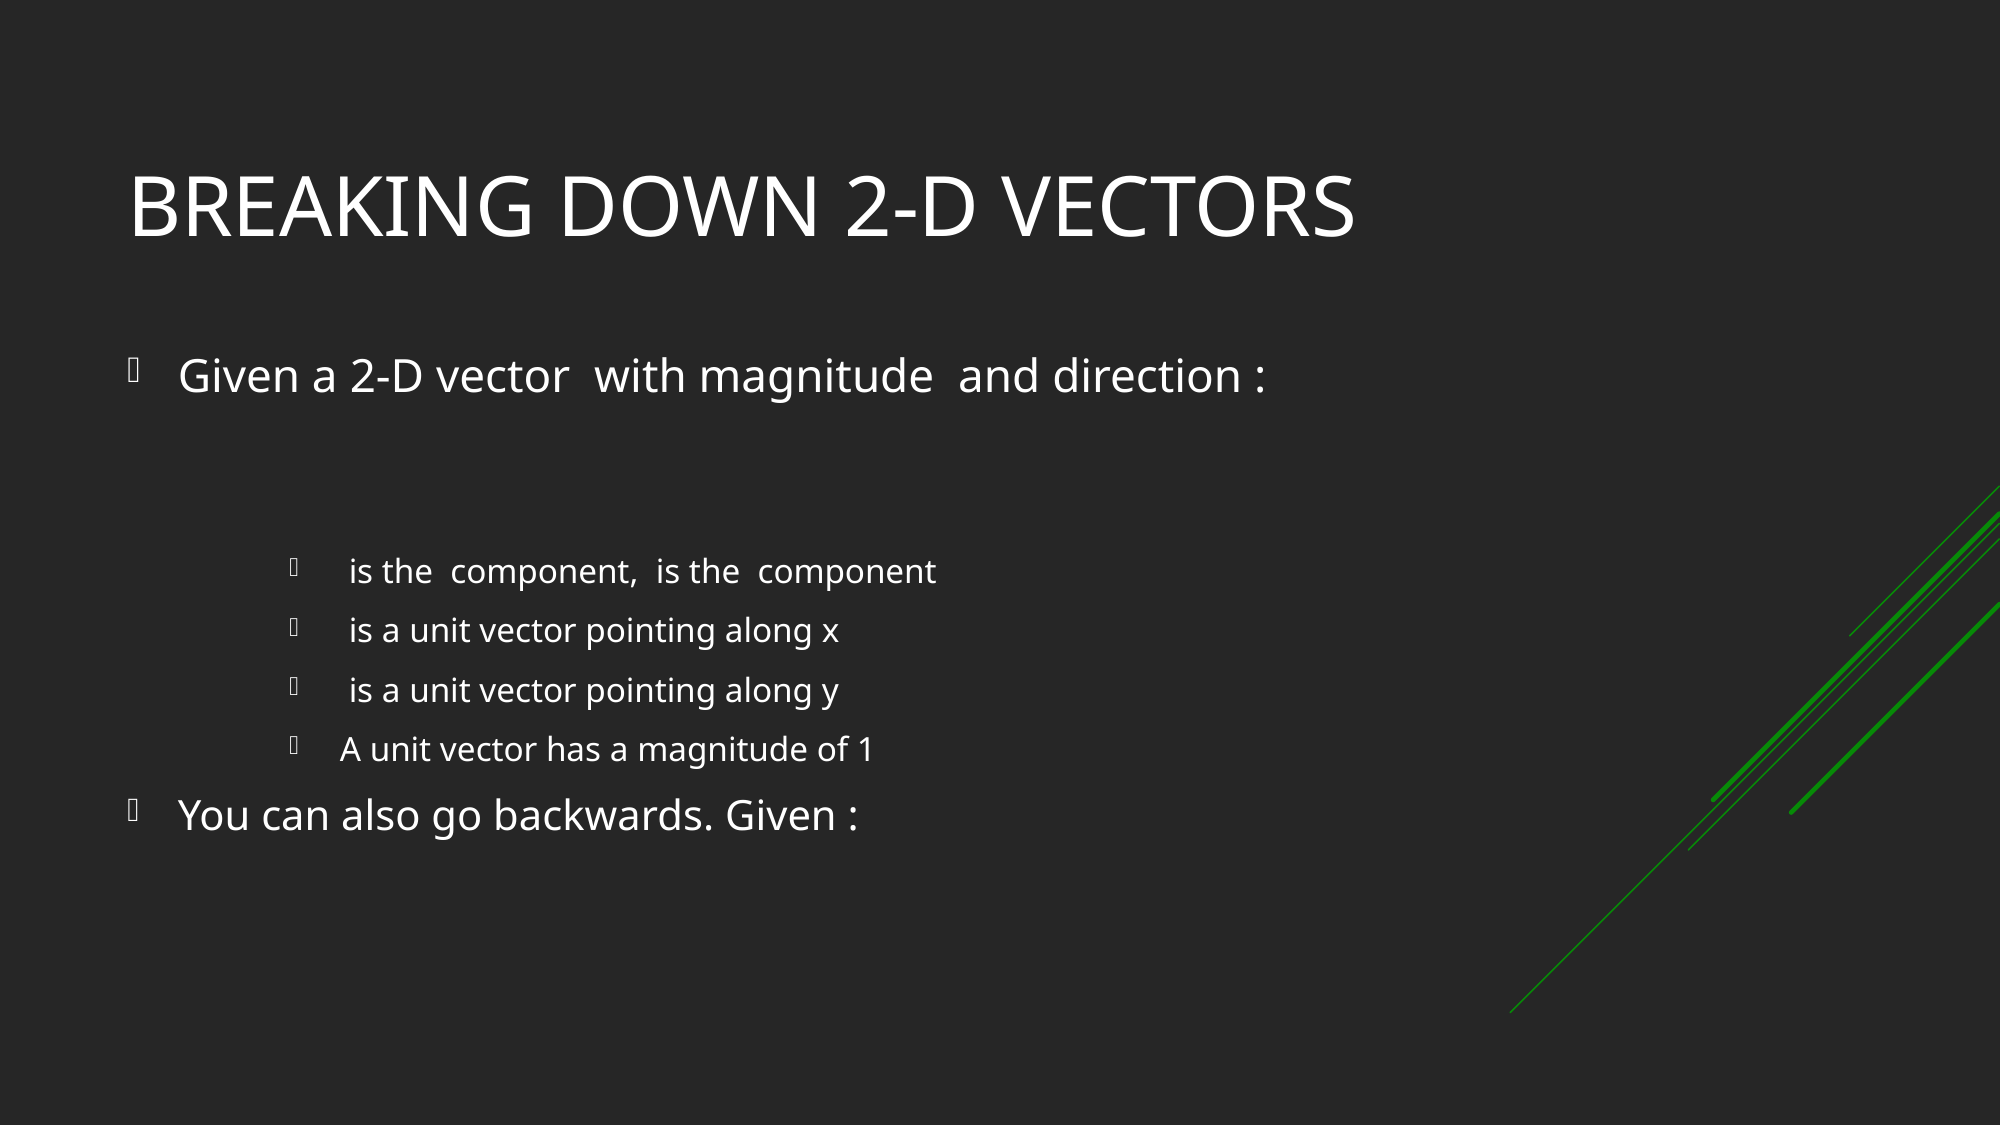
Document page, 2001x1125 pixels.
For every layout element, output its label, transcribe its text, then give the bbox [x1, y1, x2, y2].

text_box [0, 0, 2000, 1125]
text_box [1510, 485, 2000, 1013]
title Breaking down 2-D vectors [112, 79, 1513, 327]
